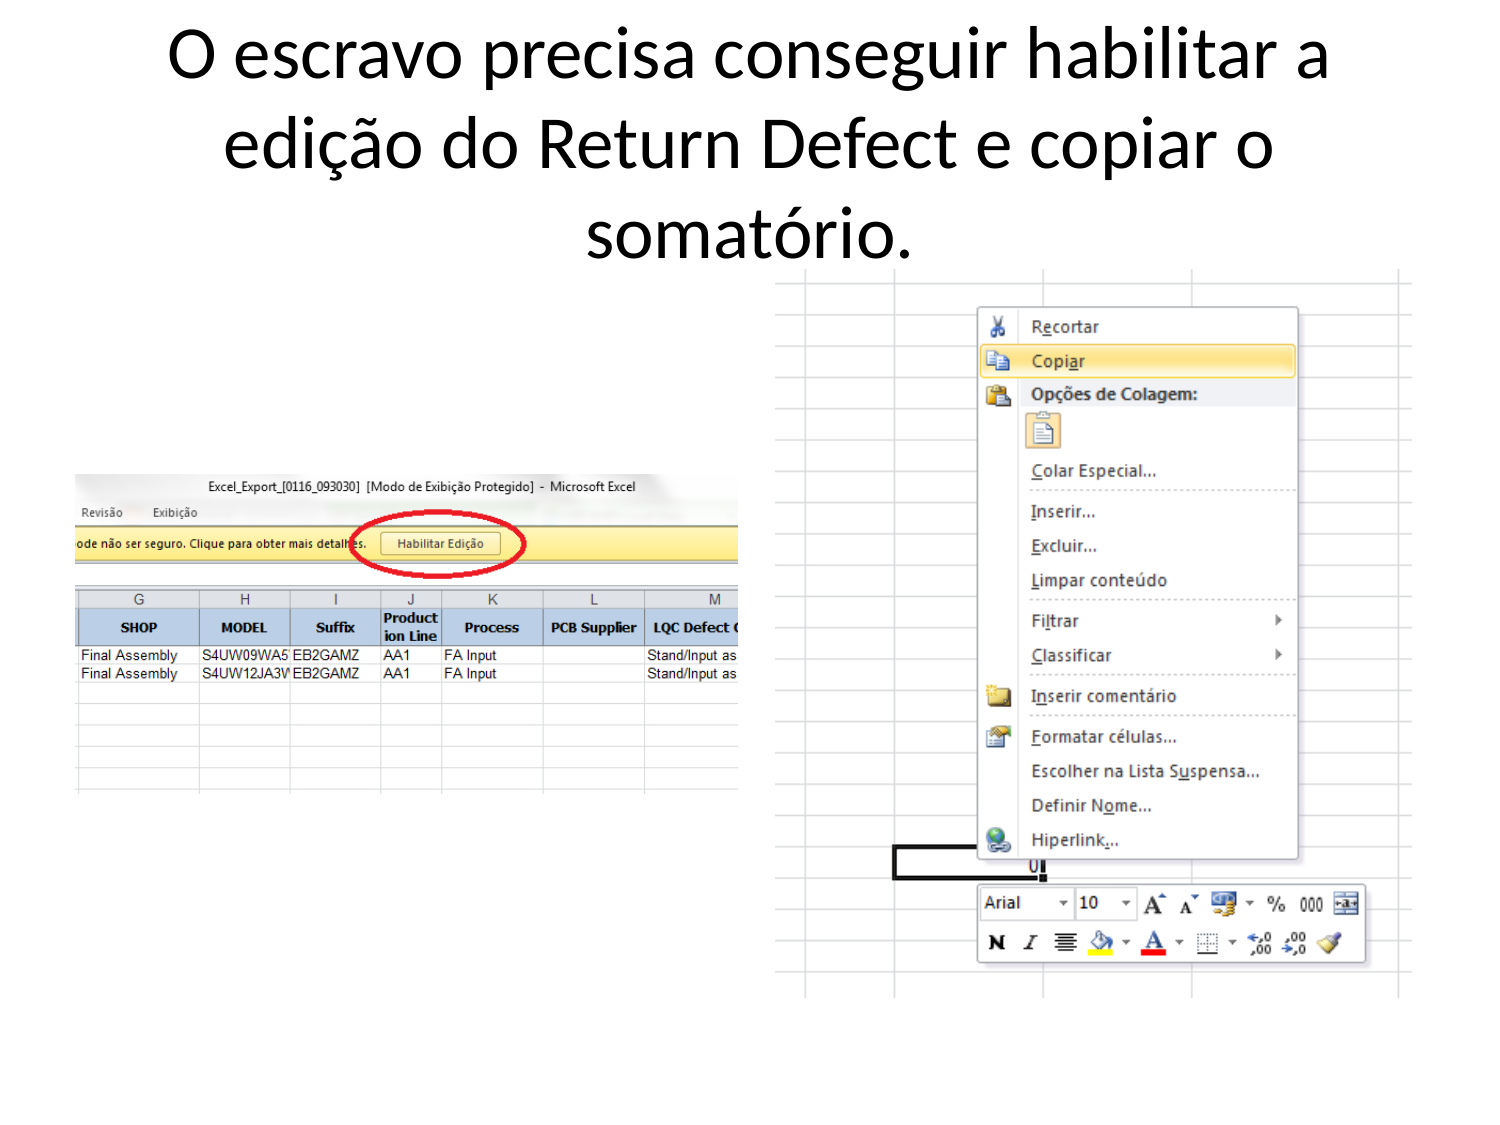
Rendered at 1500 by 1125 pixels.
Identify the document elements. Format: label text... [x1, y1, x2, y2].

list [775, 269, 1412, 998]
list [74, 473, 738, 794]
title O escravo precisa conseguir habilitar a edição do Return Defect e copiar o somatório. [75, 45, 1425, 233]
